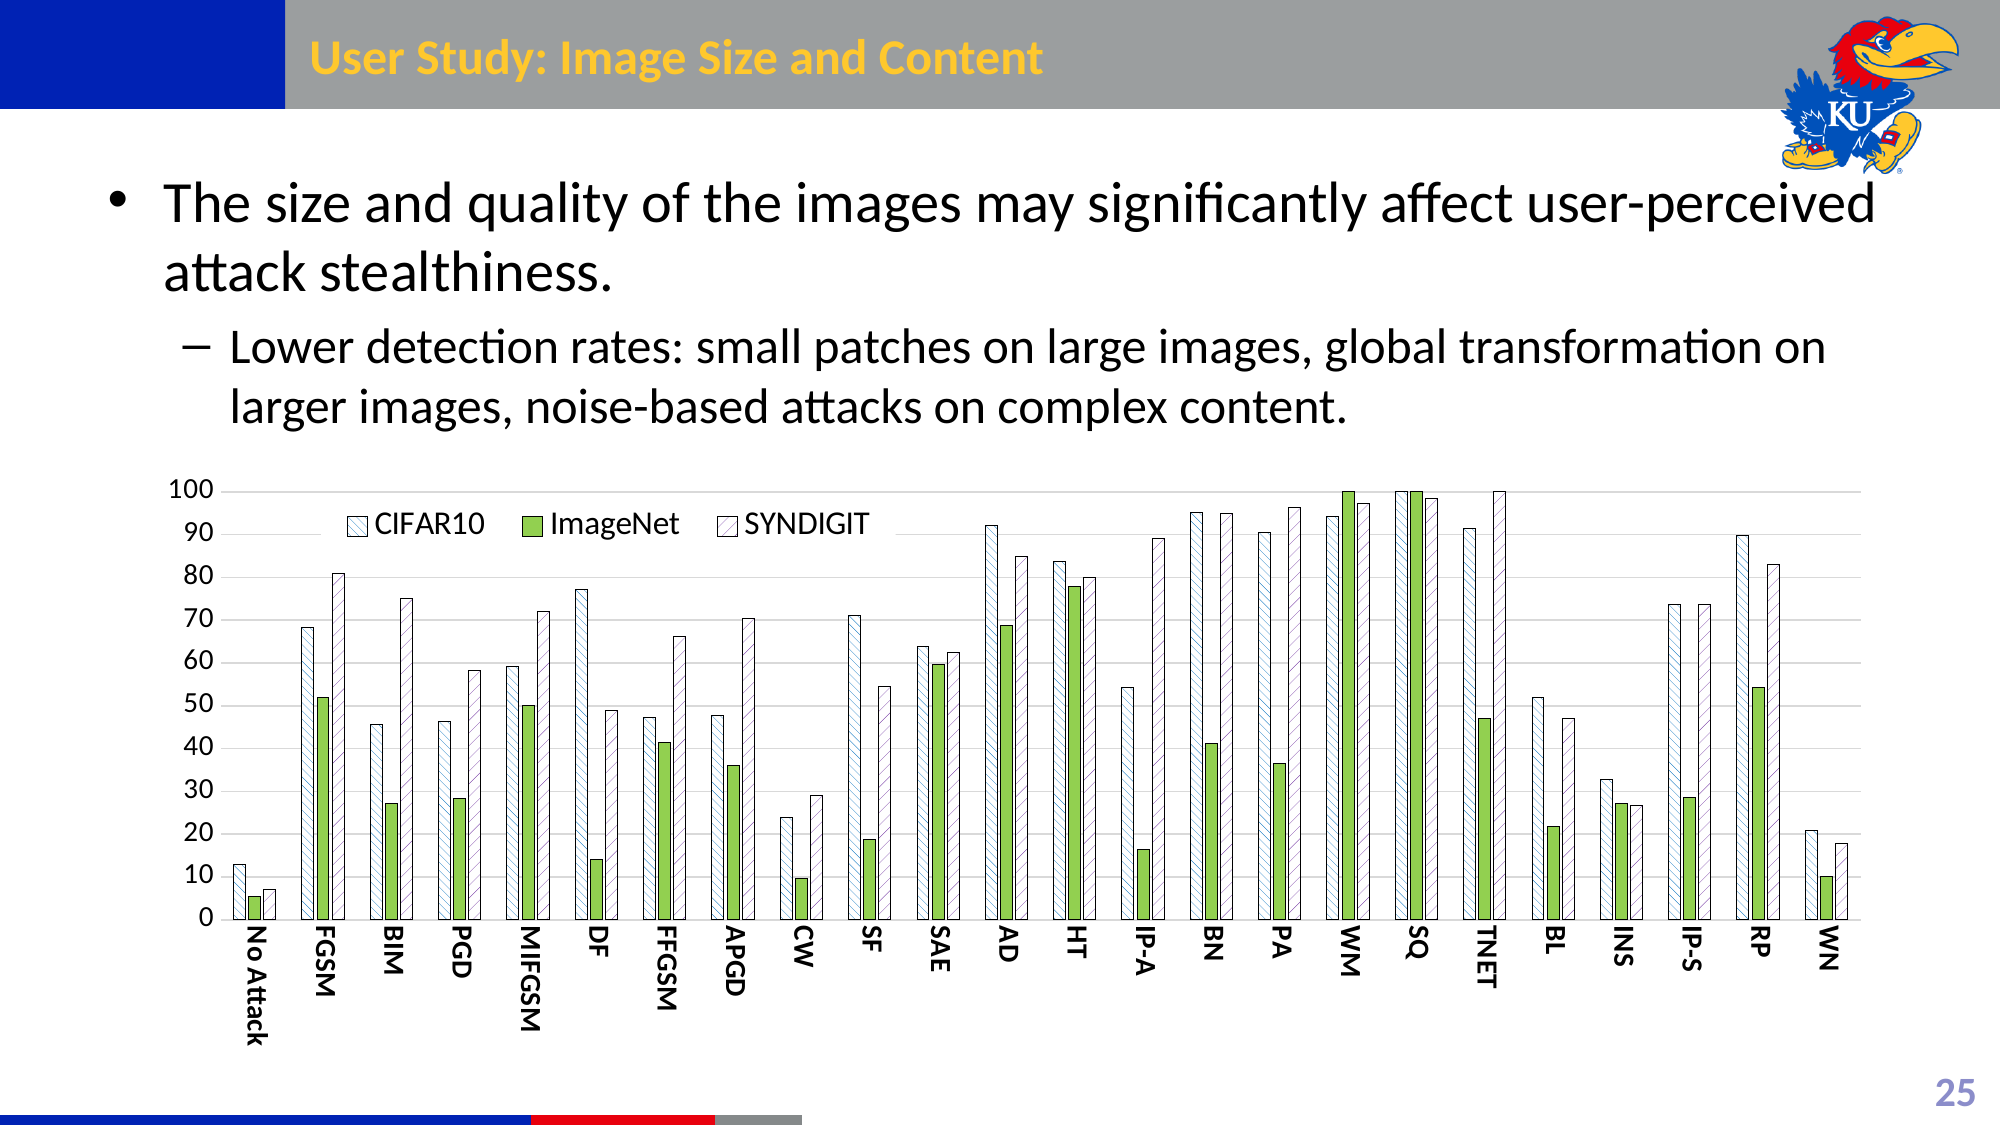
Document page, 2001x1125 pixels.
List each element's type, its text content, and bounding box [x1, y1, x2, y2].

chart [109, 458, 1910, 1076]
slide_number 25 [1772, 1060, 1993, 1120]
title User Study: Image Size and Content [294, 8, 1605, 101]
picture [1778, 14, 1961, 176]
list The size and quality of the images may significantly affect user-perceived attack stealthiness. Lower detection rates: small patches on large images, global transformation on larger images, noise-based attacks on complex content. [92, 156, 1893, 1092]
